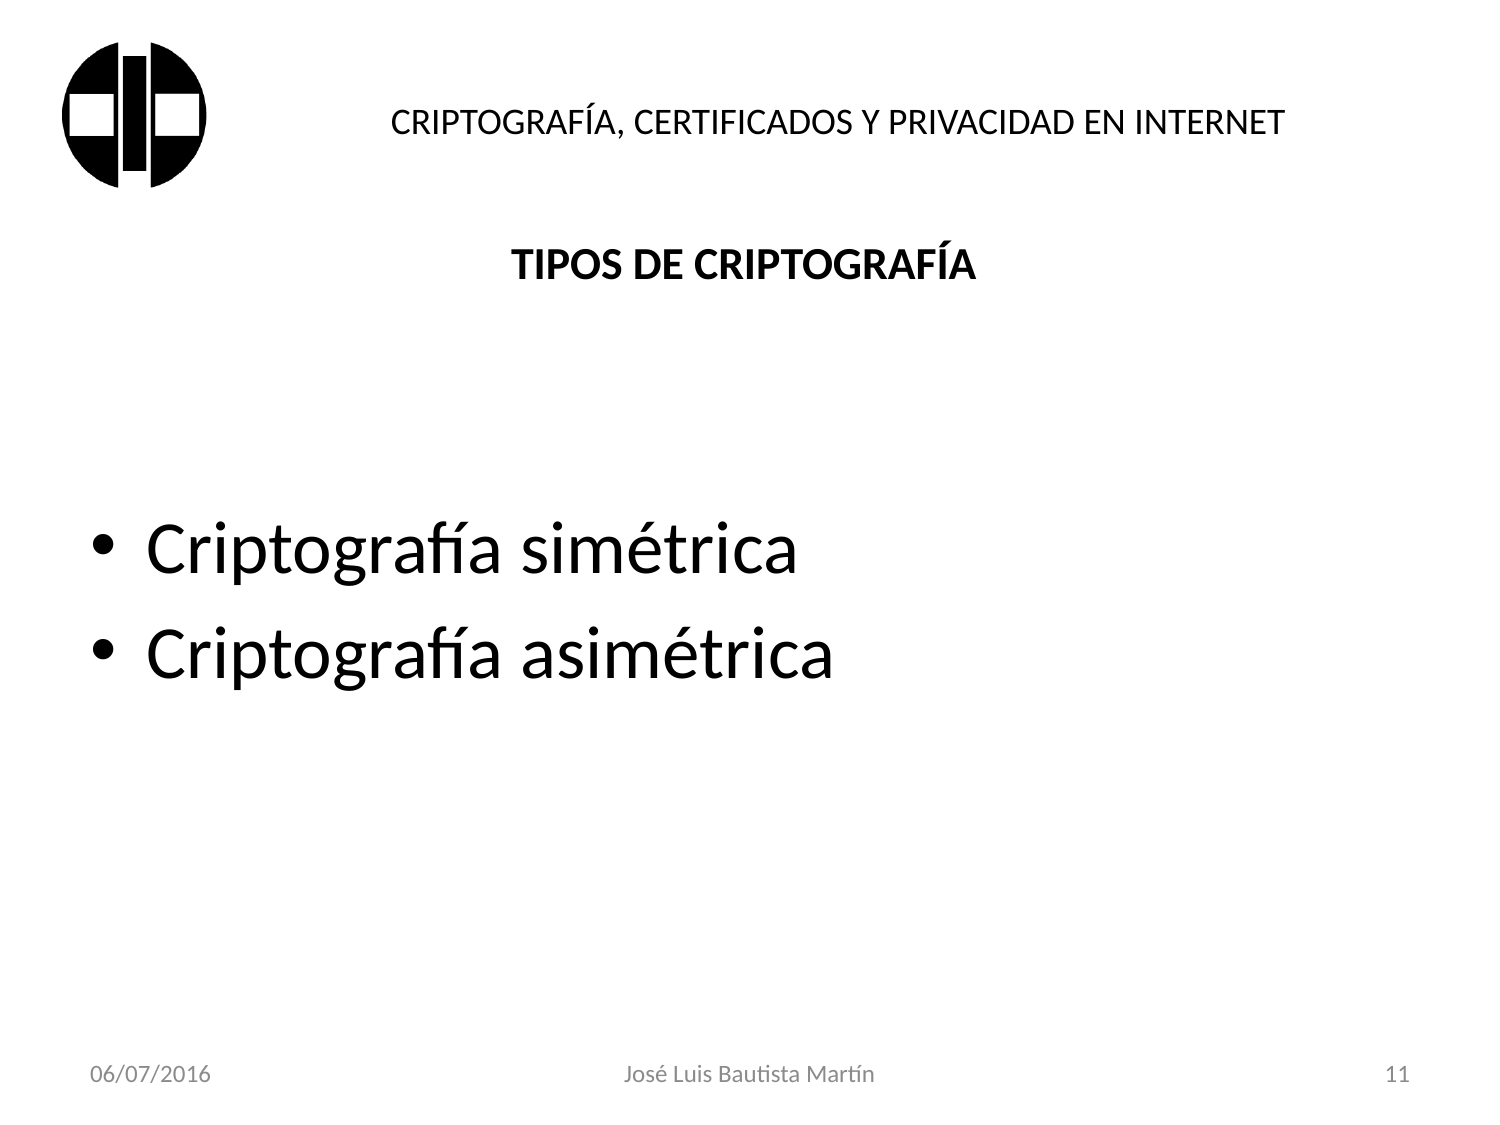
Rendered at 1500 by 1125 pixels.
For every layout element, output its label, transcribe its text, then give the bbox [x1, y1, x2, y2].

slide_number 11 [1074, 1042, 1425, 1103]
text_box CRIPTOGRAFÍA, CERTIFICADOS Y PRIVACIDAD EN INTERNET [242, 89, 1435, 150]
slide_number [75, 1042, 425, 1103]
list Criptografía simétrica Criptografía asimétrica [75, 361, 1425, 988]
title Tipos de criptografía [29, 231, 1459, 291]
footer José Luis Bautista Martín [512, 1042, 988, 1103]
picture [61, 40, 207, 191]
